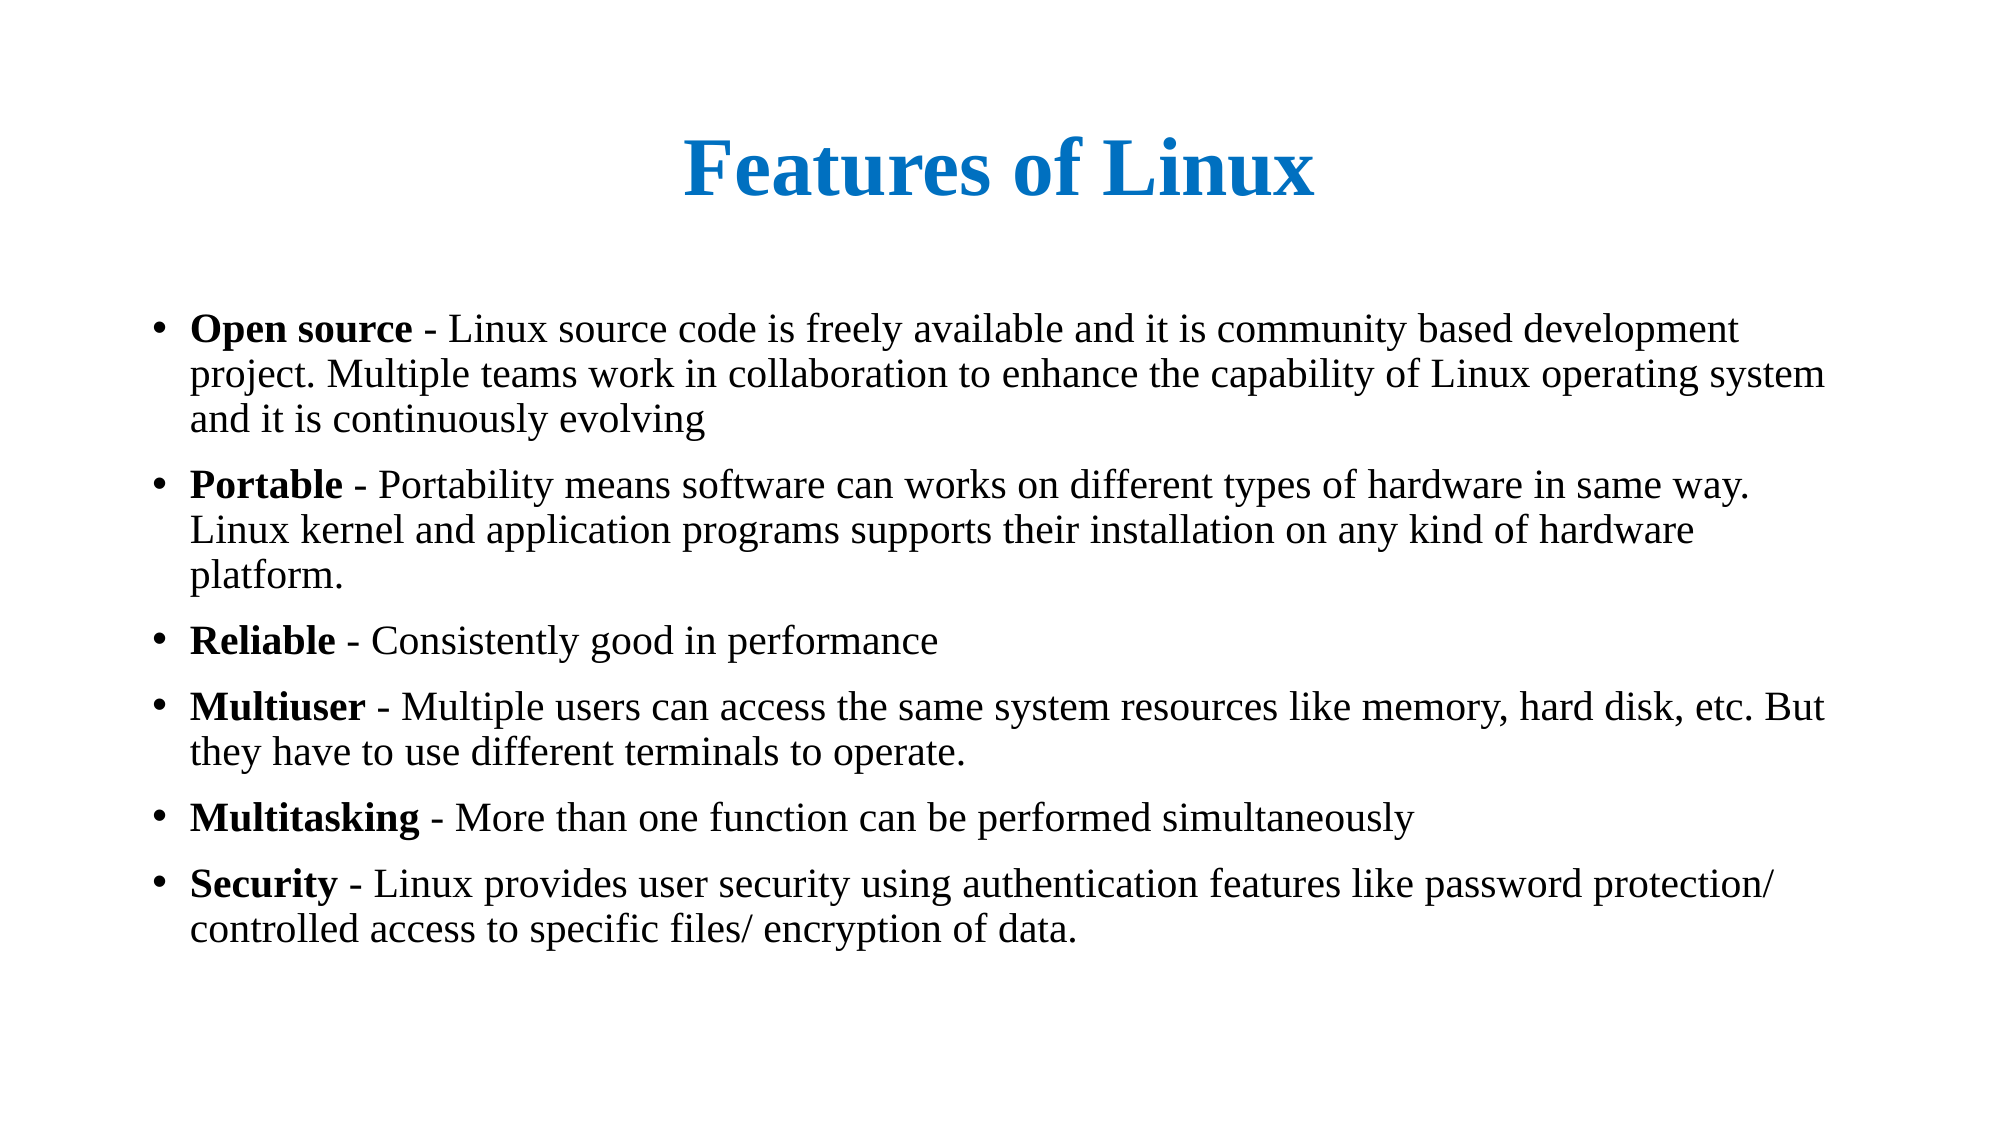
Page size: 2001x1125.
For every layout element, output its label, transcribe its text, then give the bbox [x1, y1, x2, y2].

list Open source - Linux source code is freely available and it is community based development project. Multiple teams work in collaboration to enhance the capability of Linux operating system and it is continuously evolving Portable - Portability means software can works on different types of hardware in same way. Linux kernel and application programs supports their installation on any kind of hardware platform. Reliable - Consistently good in performance Multiuser - Multiple users can access the same system resources like memory, hard disk, etc. But they have to use different terminals to operate. Multitasking - More than one function can be performed simultaneously Security - Linux provides user security using authentication features like password protection/ controlled access to specific files/ encryption of data. [137, 299, 1863, 1014]
title Features of Linux [137, 59, 1863, 278]
